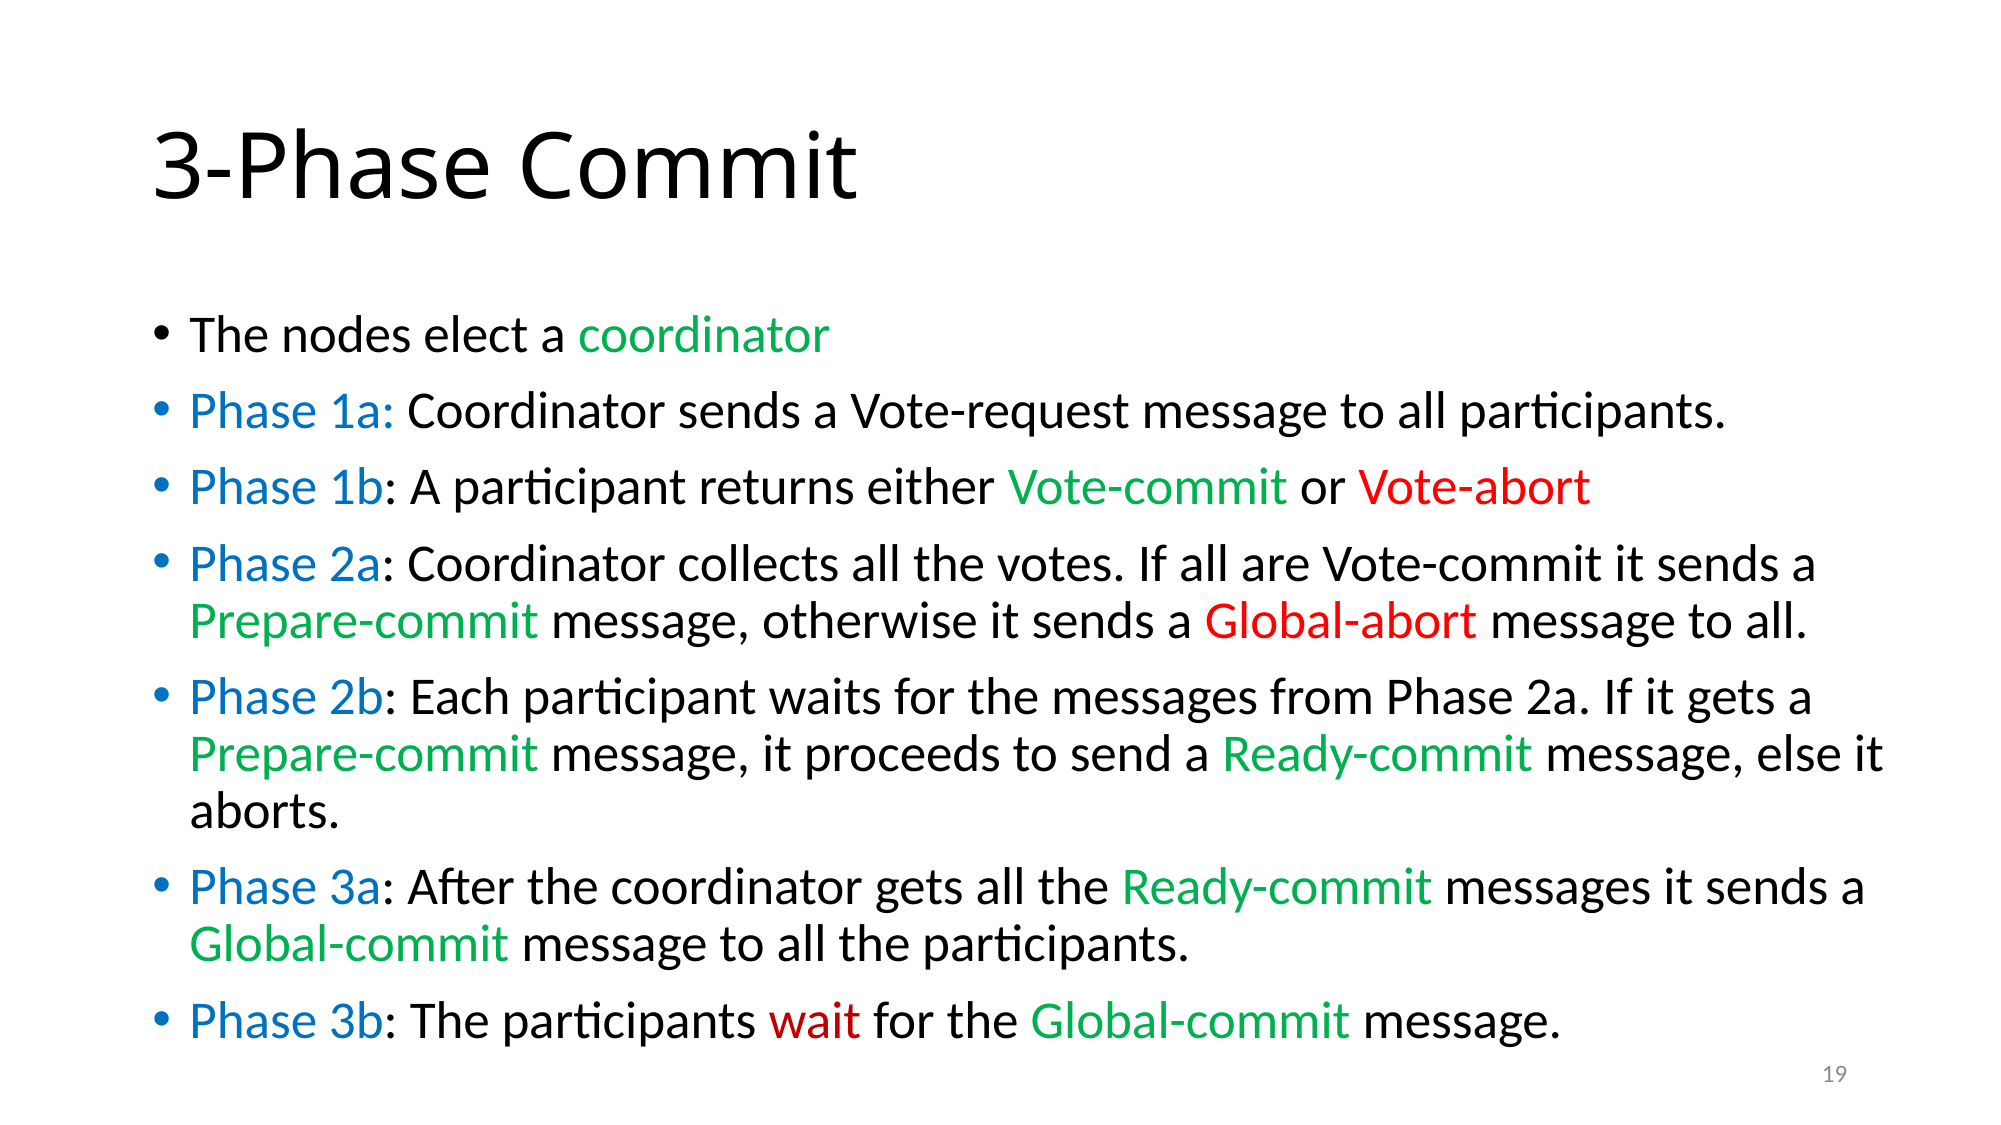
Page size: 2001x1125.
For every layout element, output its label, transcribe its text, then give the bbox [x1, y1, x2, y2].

slide_number 19 [1412, 1042, 1863, 1103]
list The nodes elect a coordinator Phase 1a: Coordinator sends a Vote-request message to all participants. Phase 1b: A participant returns either Vote-commit or Vote-abort Phase 2a: Coordinator collects all the votes. If all are Vote-commit it sends a Prepare-commit message, otherwise it sends a Global-abort message to all. Phase 2b: Each participant waits for the messages from Phase 2a. If it gets a Prepare-commit message, it proceeds to send a Ready-commit message, else it aborts. Phase 3a: After the coordinator gets all the Ready-commit messages it sends a Global-commit message to all the participants. Phase 3b: The participants wait for the Global-commit message. [137, 299, 2000, 1066]
title 3-Phase Commit [137, 59, 1863, 278]
